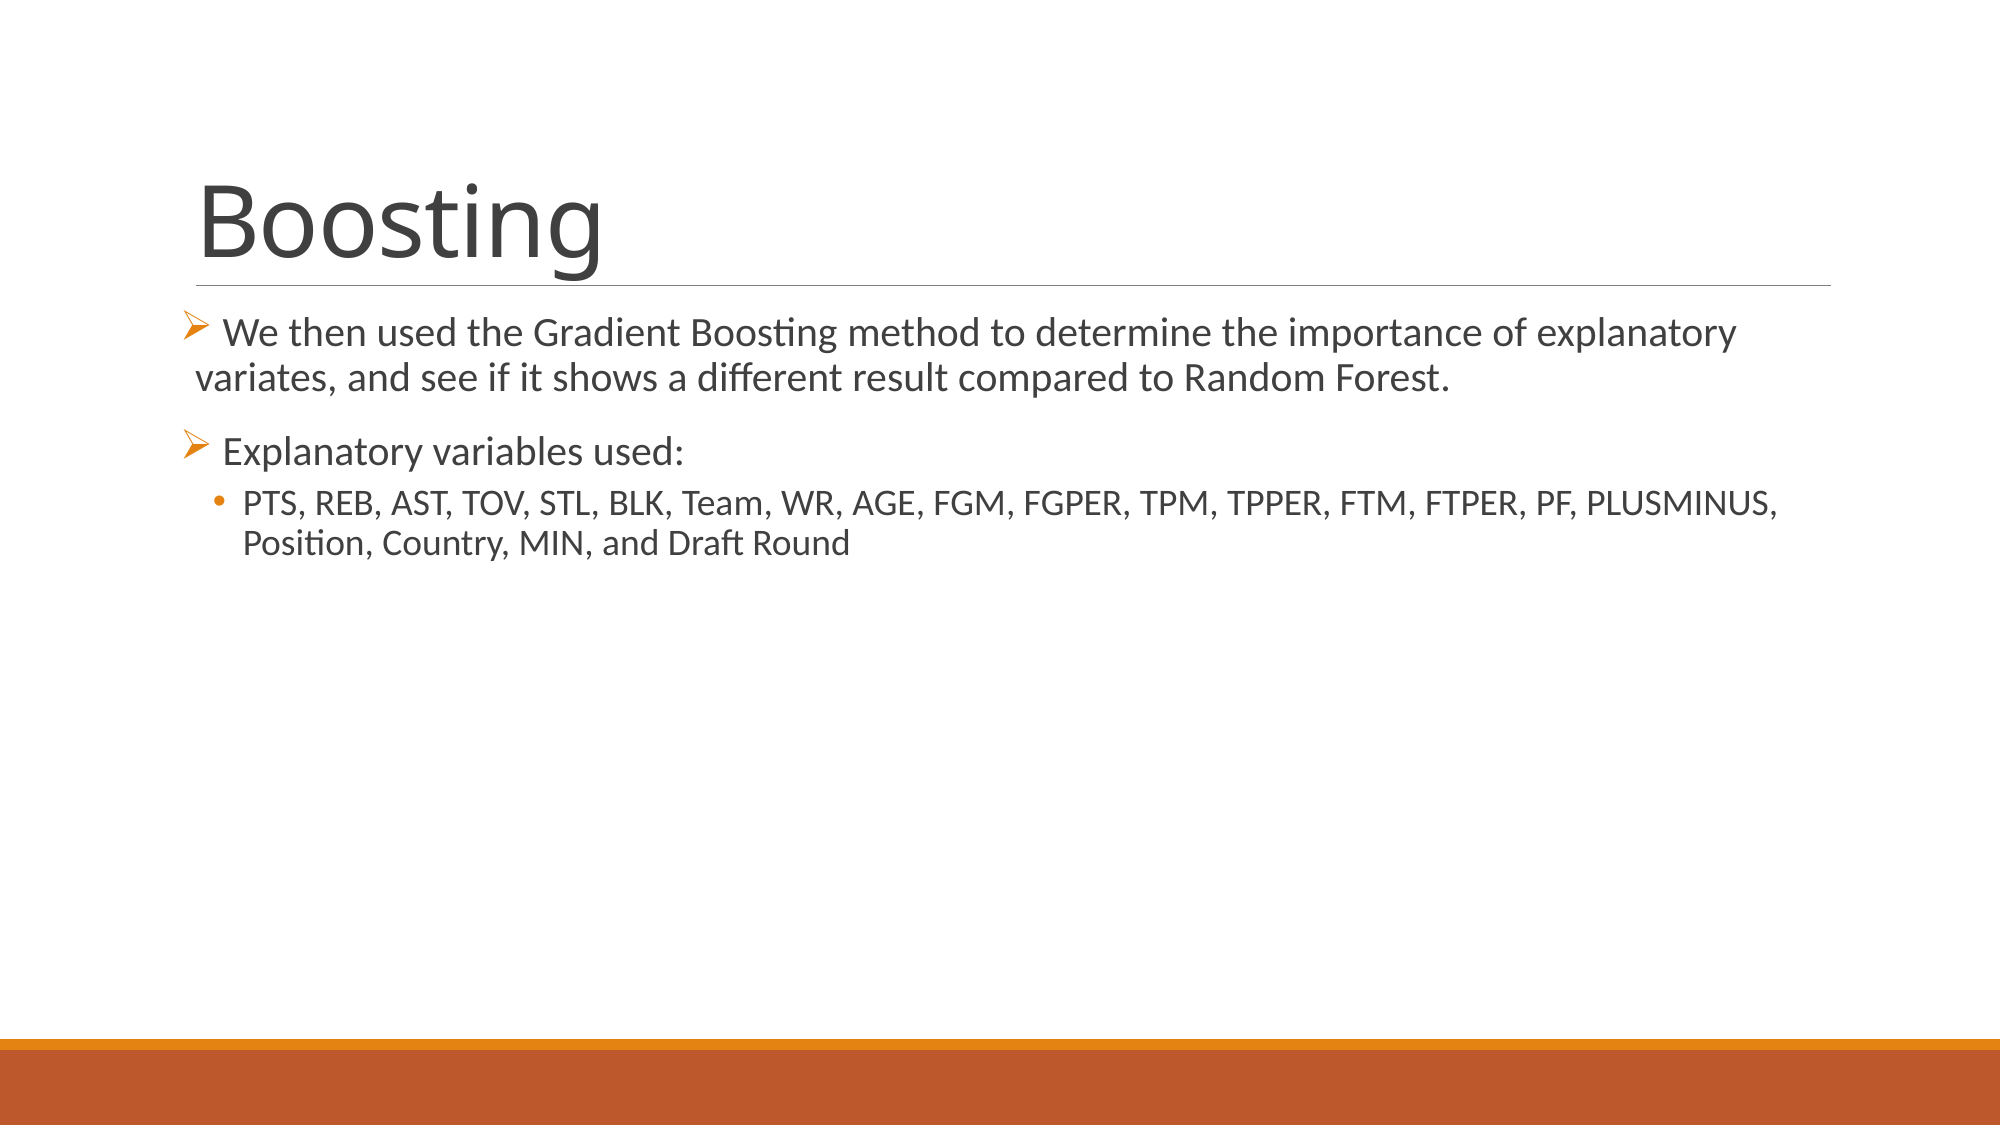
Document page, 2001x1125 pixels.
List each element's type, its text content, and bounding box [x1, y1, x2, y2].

title Boosting [180, 47, 1830, 285]
list We then used the Gradient Boosting method to determine the importance of explanatory variates, and see if it shows a different result compared to Random Forest. Explanatory variables used: PTS, REB, AST, TOV, STL, BLK, Team, WR, AGE, FGM, FGPER, TPM, TPPER, FTM, FTPER, PF, PLUSMINUS, Position, Country, MIN, and Draft Round [180, 302, 1830, 963]
